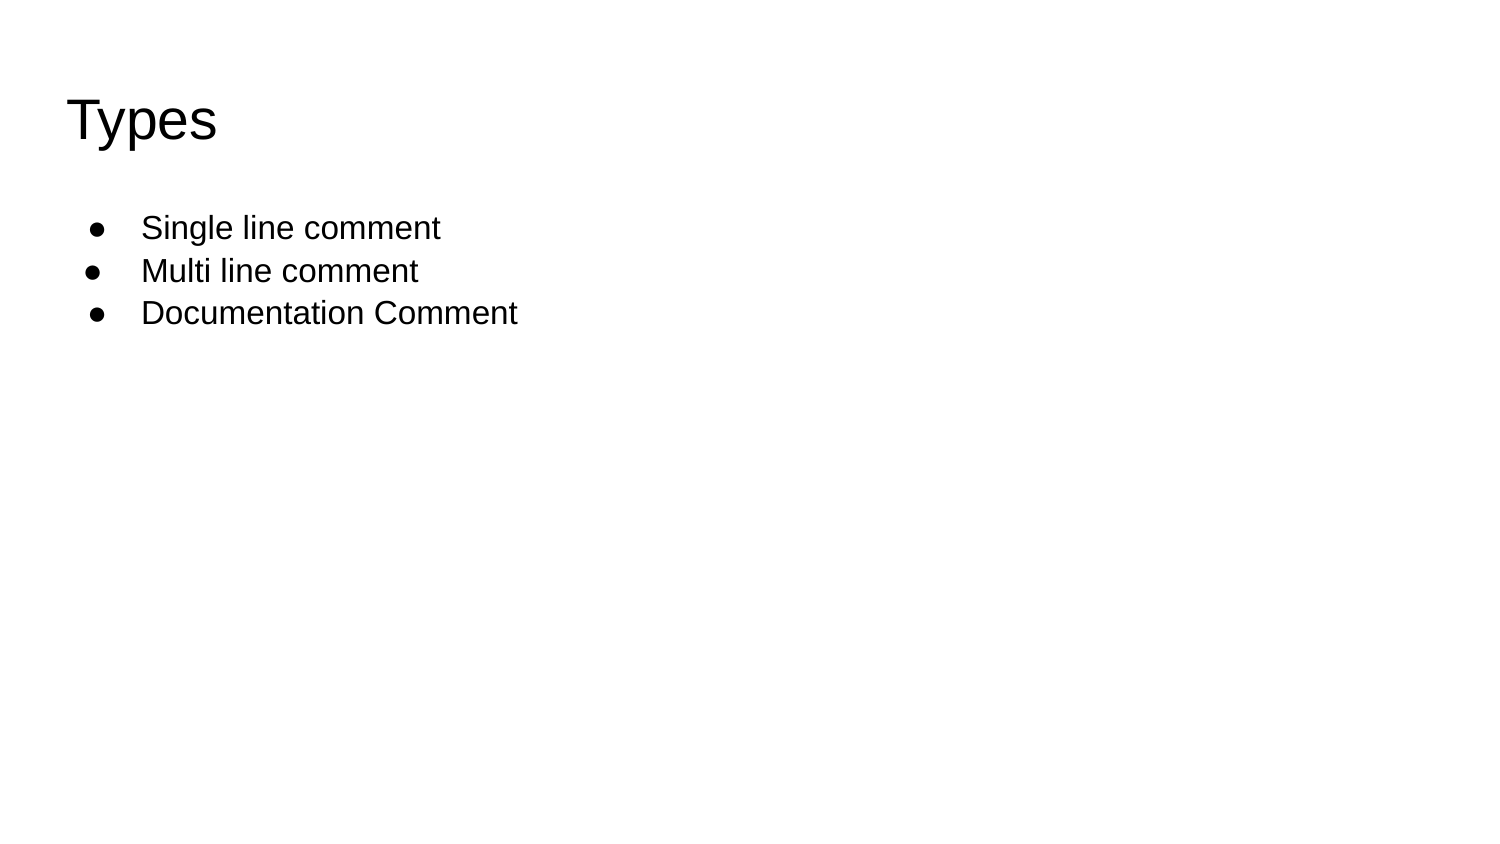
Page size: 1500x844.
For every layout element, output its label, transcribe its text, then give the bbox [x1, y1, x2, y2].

title Types [51, 72, 1449, 167]
list Single line comment Multi line comment Documentation Comment [51, 189, 1449, 750]
